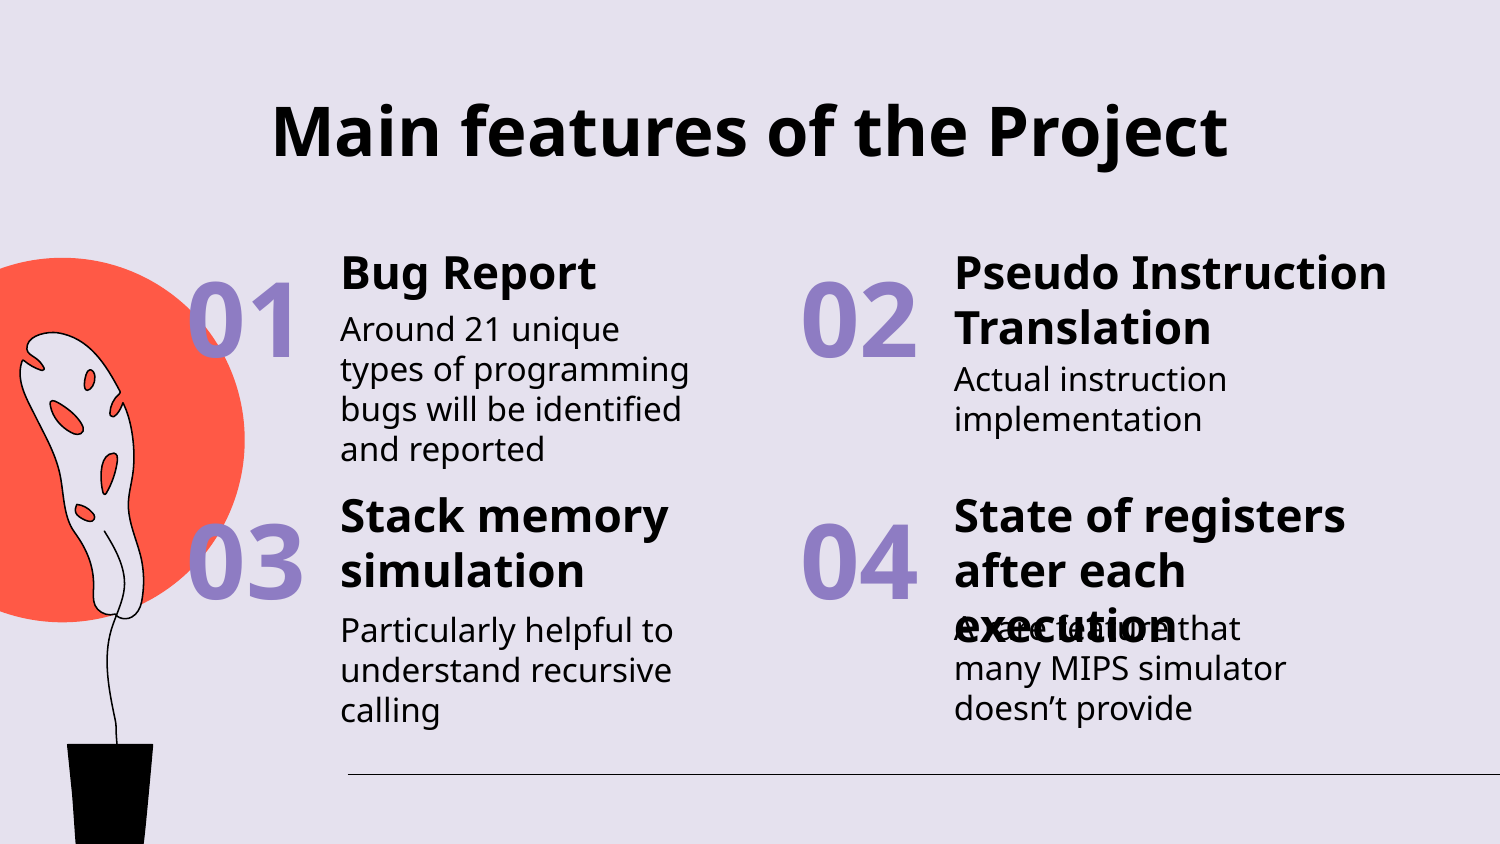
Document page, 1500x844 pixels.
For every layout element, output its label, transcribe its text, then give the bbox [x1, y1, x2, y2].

subtitle Actual instruction implementation [939, 343, 1333, 448]
title 02 [780, 254, 939, 377]
title 04 [780, 497, 939, 619]
title 01 [167, 254, 326, 377]
subtitle Bug Report [325, 228, 719, 292]
subtitle Pseudo Instruction Translation [939, 228, 1500, 304]
subtitle A rare feature that many MIPS simulator doesn’t provide [939, 592, 1333, 697]
subtitle Stack memory simulation [325, 471, 719, 547]
title Main features of the Project [116, 72, 1383, 167]
subtitle State of registers after each execution [939, 471, 1430, 547]
subtitle Particularly helpful to understand recursive calling [325, 593, 719, 699]
subtitle Around 21 unique types of programming bugs will be identified and reported [325, 292, 719, 398]
title 03 [167, 497, 326, 619]
